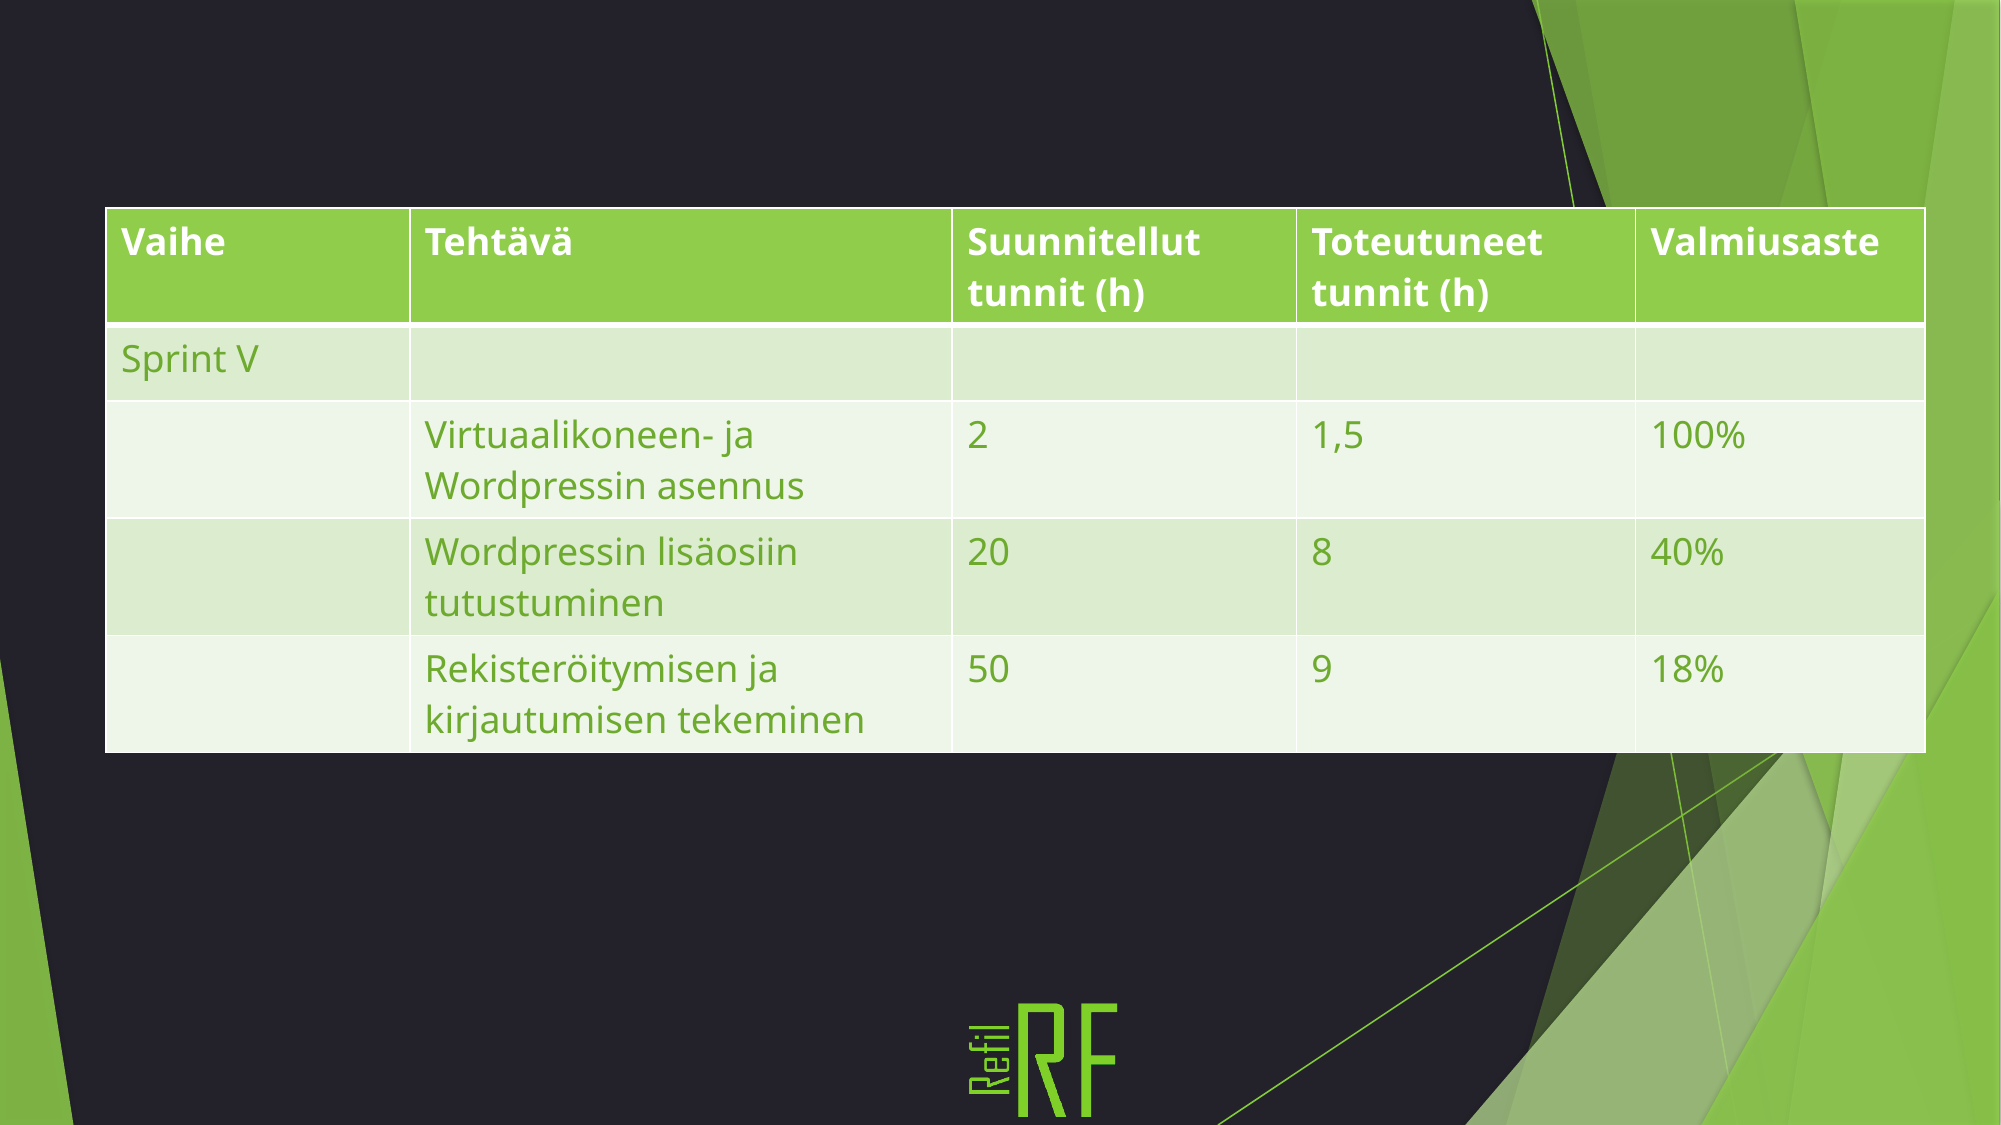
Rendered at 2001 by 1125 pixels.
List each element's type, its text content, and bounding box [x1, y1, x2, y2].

table_cell 50 [953, 636, 1296, 752]
table_cell Virtuaalikoneen- ja Wordpressin asennus [411, 402, 951, 517]
table_cell 2 [953, 402, 1296, 517]
table_cell Wordpressin lisäosiin tutustuminen [411, 519, 951, 635]
table_cell 40% [1636, 519, 1924, 635]
table_cell [1297, 328, 1635, 400]
table_cell Sprint V [107, 328, 409, 400]
table_cell [1636, 328, 1924, 400]
table_cell 100% [1636, 402, 1924, 517]
table_header Vaihe [107, 209, 409, 322]
table_cell Rekisteröitymisen ja kirjautumisen tekeminen [411, 636, 951, 752]
table_header Tehtävä [411, 209, 951, 322]
table_cell 1,5 [1297, 402, 1635, 517]
table_cell 9 [1297, 636, 1635, 752]
picture [956, 990, 1128, 1125]
table_cell 18% [1636, 636, 1924, 752]
table_header Suunnitellut tunnit (h) [953, 209, 1296, 322]
table_cell [107, 402, 409, 517]
table_cell [107, 519, 409, 635]
table_cell [107, 636, 409, 752]
table_cell [411, 328, 951, 400]
table_header Toteutuneet tunnit (h) [1297, 209, 1635, 322]
table_cell [953, 328, 1296, 400]
table_header Valmiusaste [1636, 209, 1924, 322]
table_cell 20 [953, 519, 1296, 635]
table_cell 8 [1297, 519, 1635, 635]
